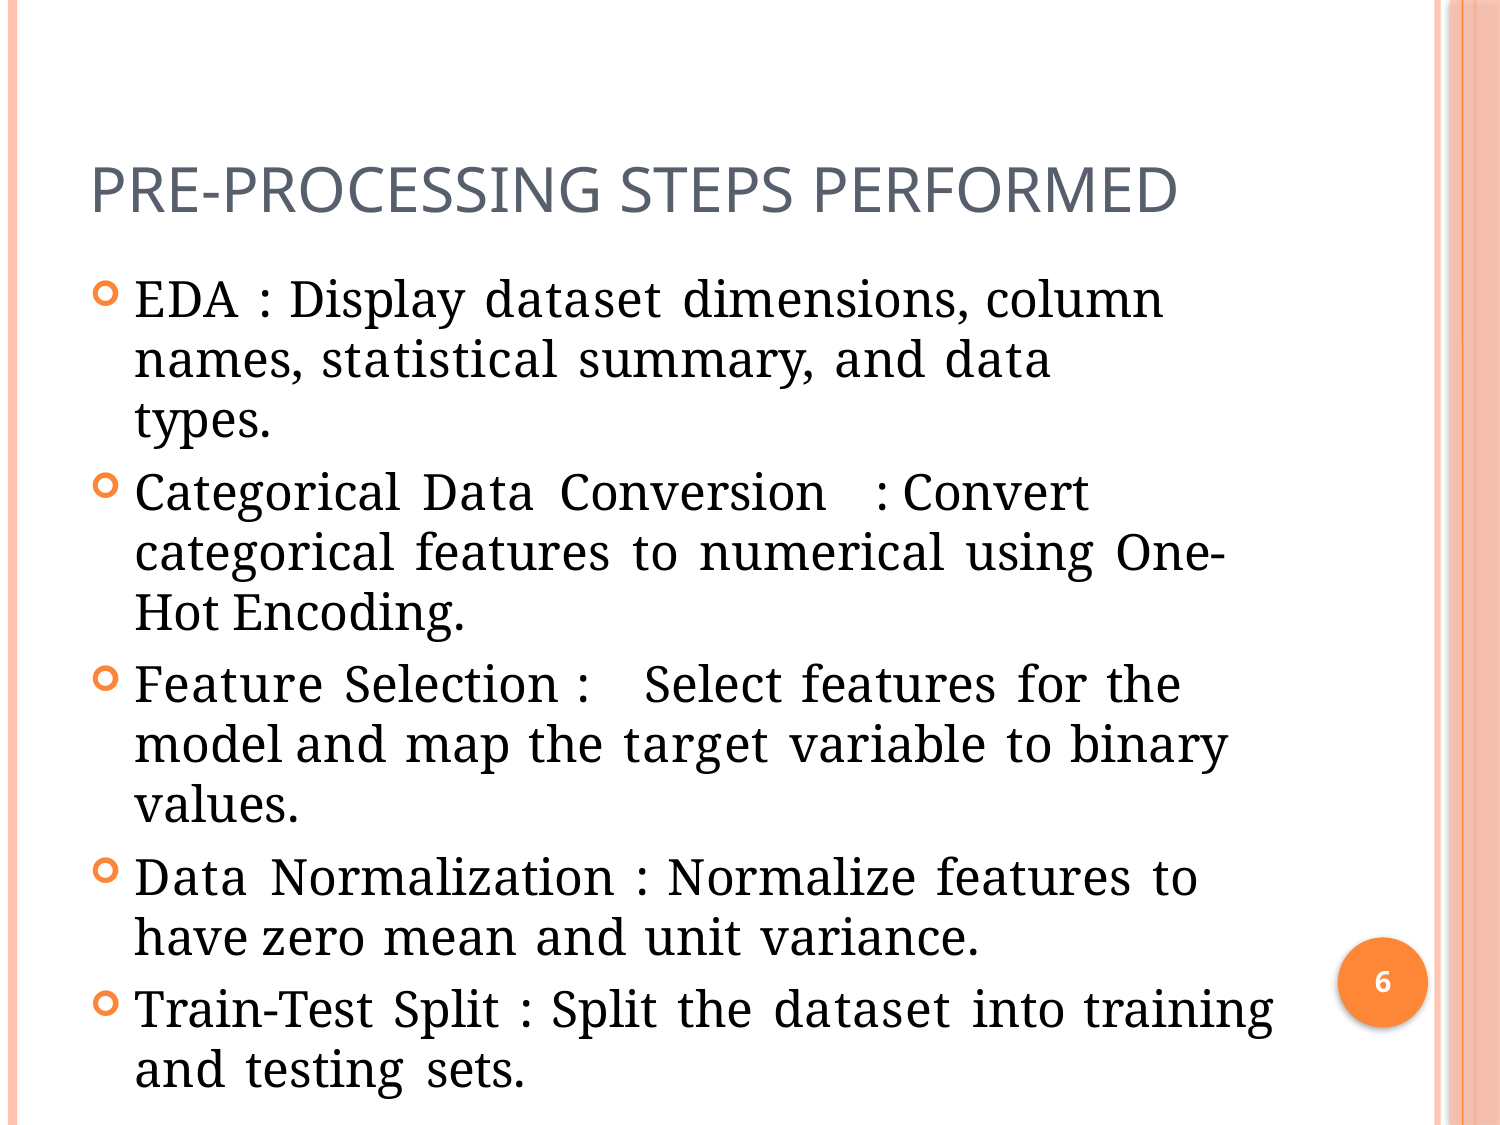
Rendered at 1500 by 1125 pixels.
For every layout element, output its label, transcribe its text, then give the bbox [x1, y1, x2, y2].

text_box EDA : Display dataset dimensions, column names, statistical summary, and data types. Categorical Data Conversion : Convert categorical features to numerical using One-Hot Encoding. Feature Selection : Select features for the model and map the target variable to binary values. Data Normalization : Normalize features to have zero mean and unit variance. Train-Test Split : Split the dataset into training and testing sets. [87, 265, 1288, 1098]
slide_number 6 [1333, 940, 1434, 1027]
title Pre-processing Steps Performed [75, 45, 1300, 233]
